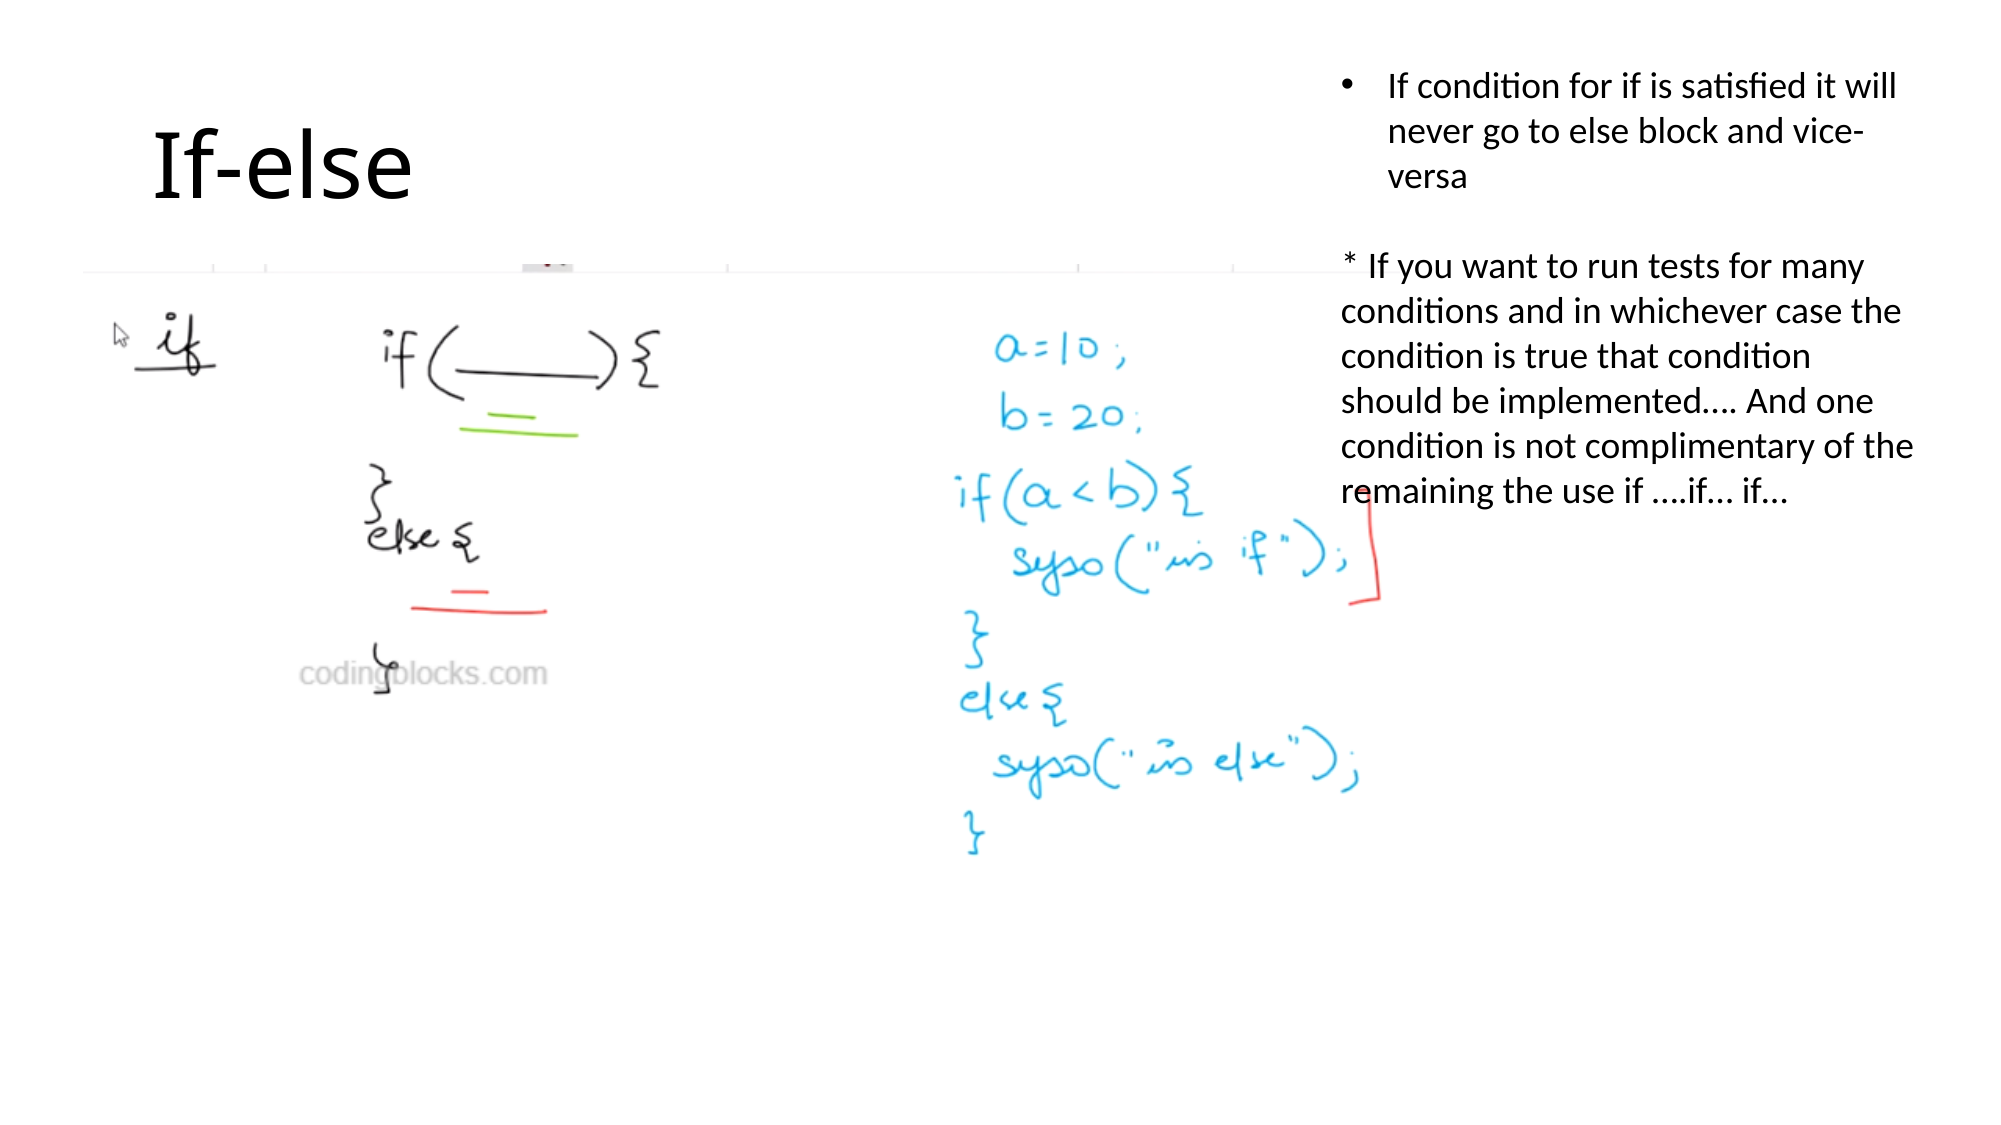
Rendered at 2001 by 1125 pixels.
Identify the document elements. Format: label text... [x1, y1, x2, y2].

title If-else [137, 59, 1326, 264]
text_box If condition for if is satisfied it will never go to else block and vice-versa * If you want to run tests for many conditions and in whichever case the condition is true that condition should be implemented…. And one condition is not complimentary of the remaining the use if ….if… if… [1326, 53, 1936, 519]
picture [83, 264, 1400, 886]
